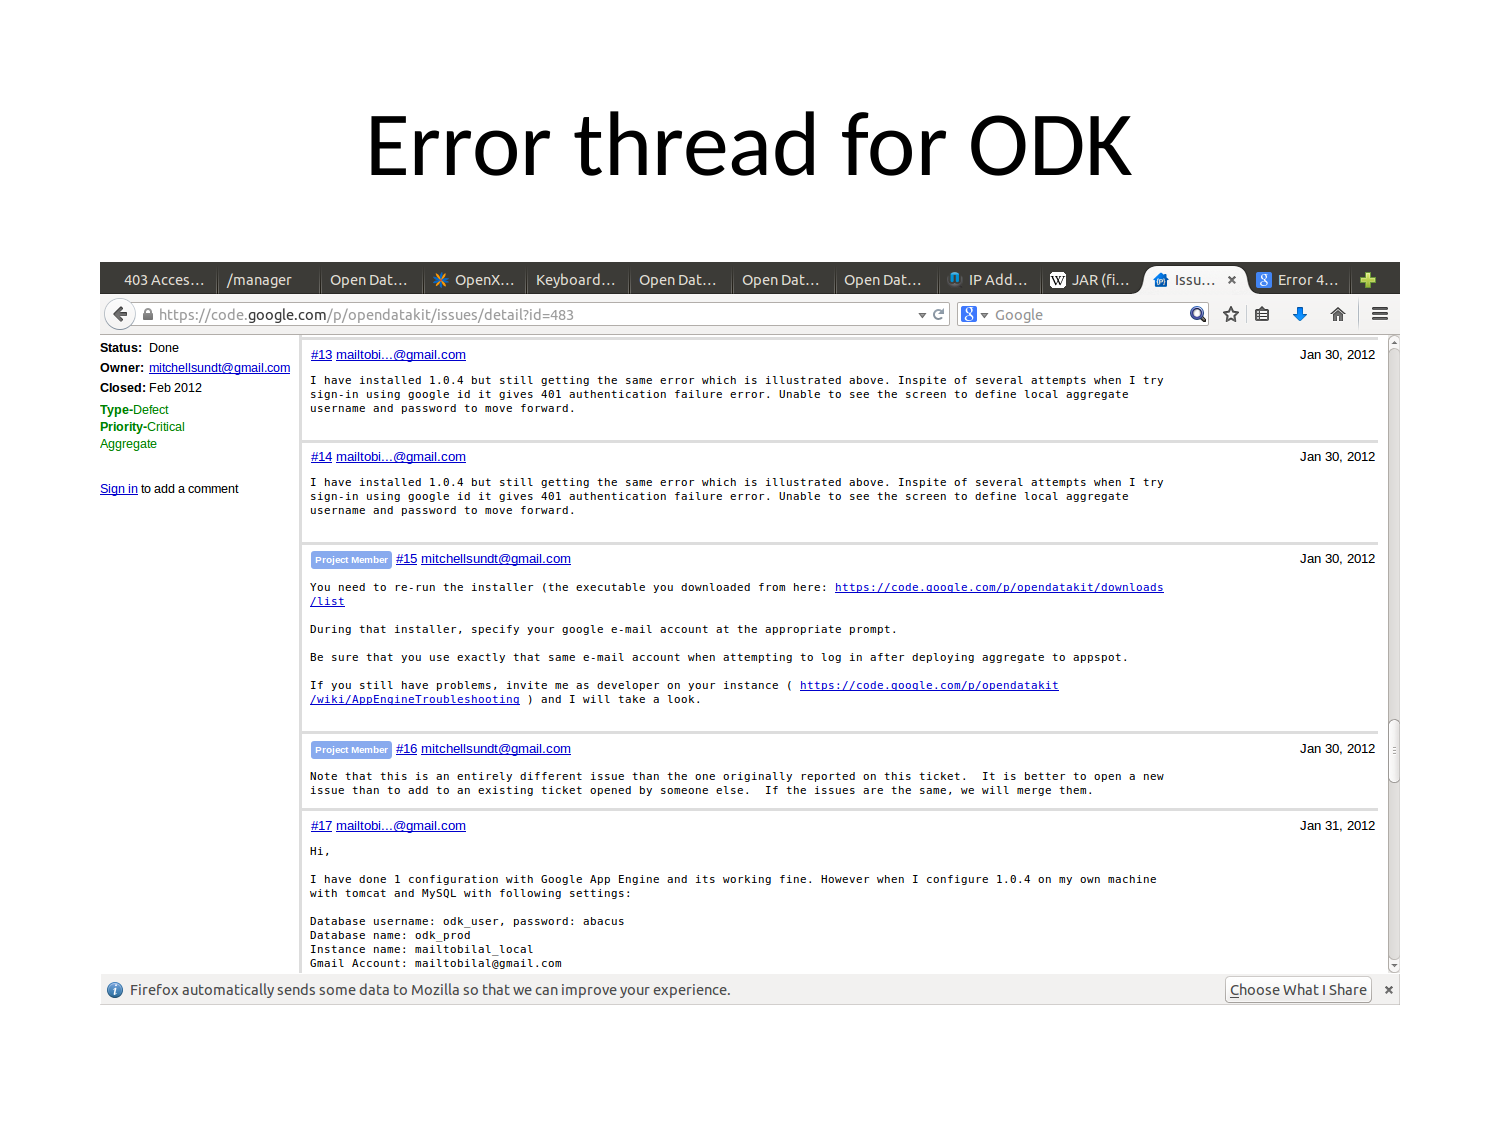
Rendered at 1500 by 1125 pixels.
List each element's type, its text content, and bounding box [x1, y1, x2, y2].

title Error thread for ODK [75, 45, 1425, 233]
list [100, 262, 1400, 1006]
